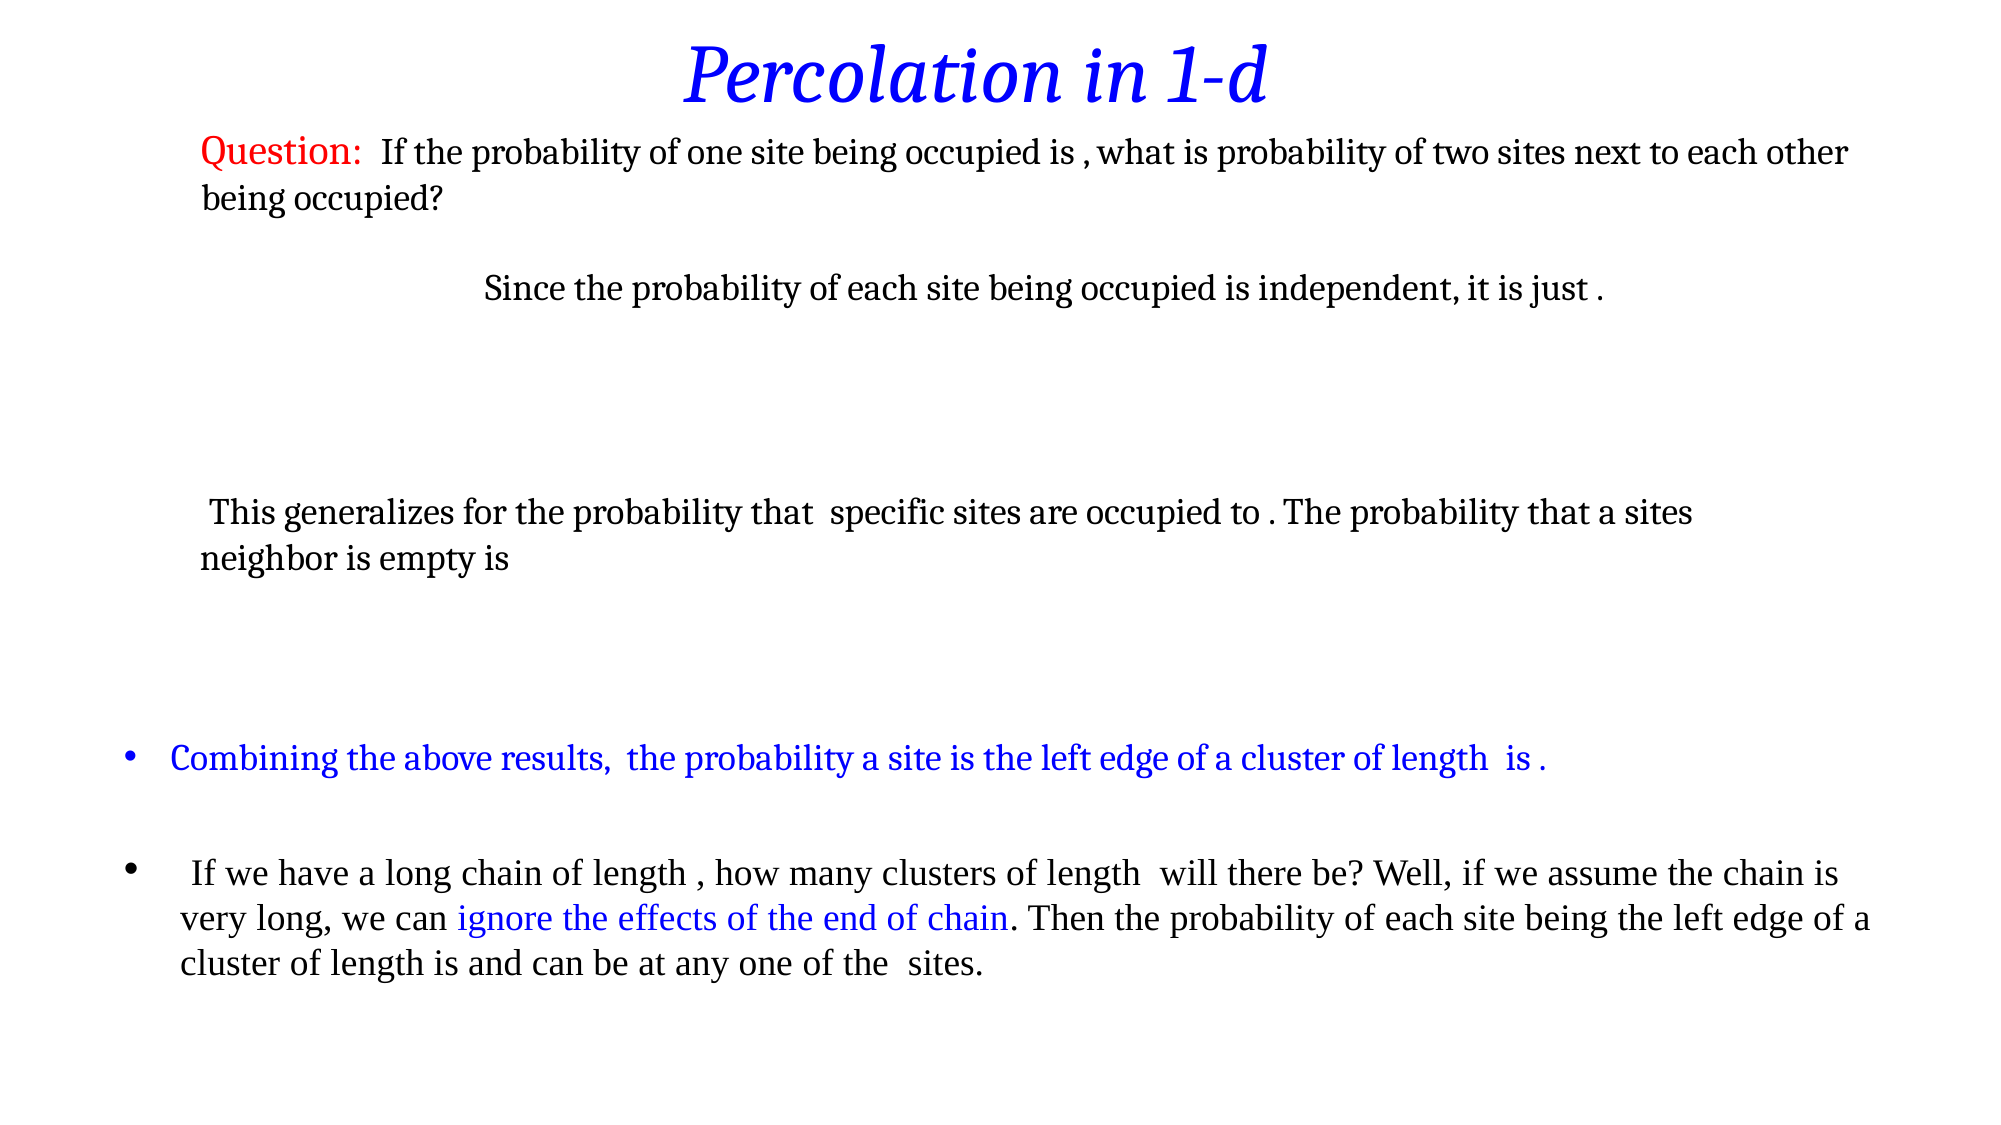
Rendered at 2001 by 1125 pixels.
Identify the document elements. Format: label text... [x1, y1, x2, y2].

text_box Percolation in 1-d [197, 12, 1756, 127]
